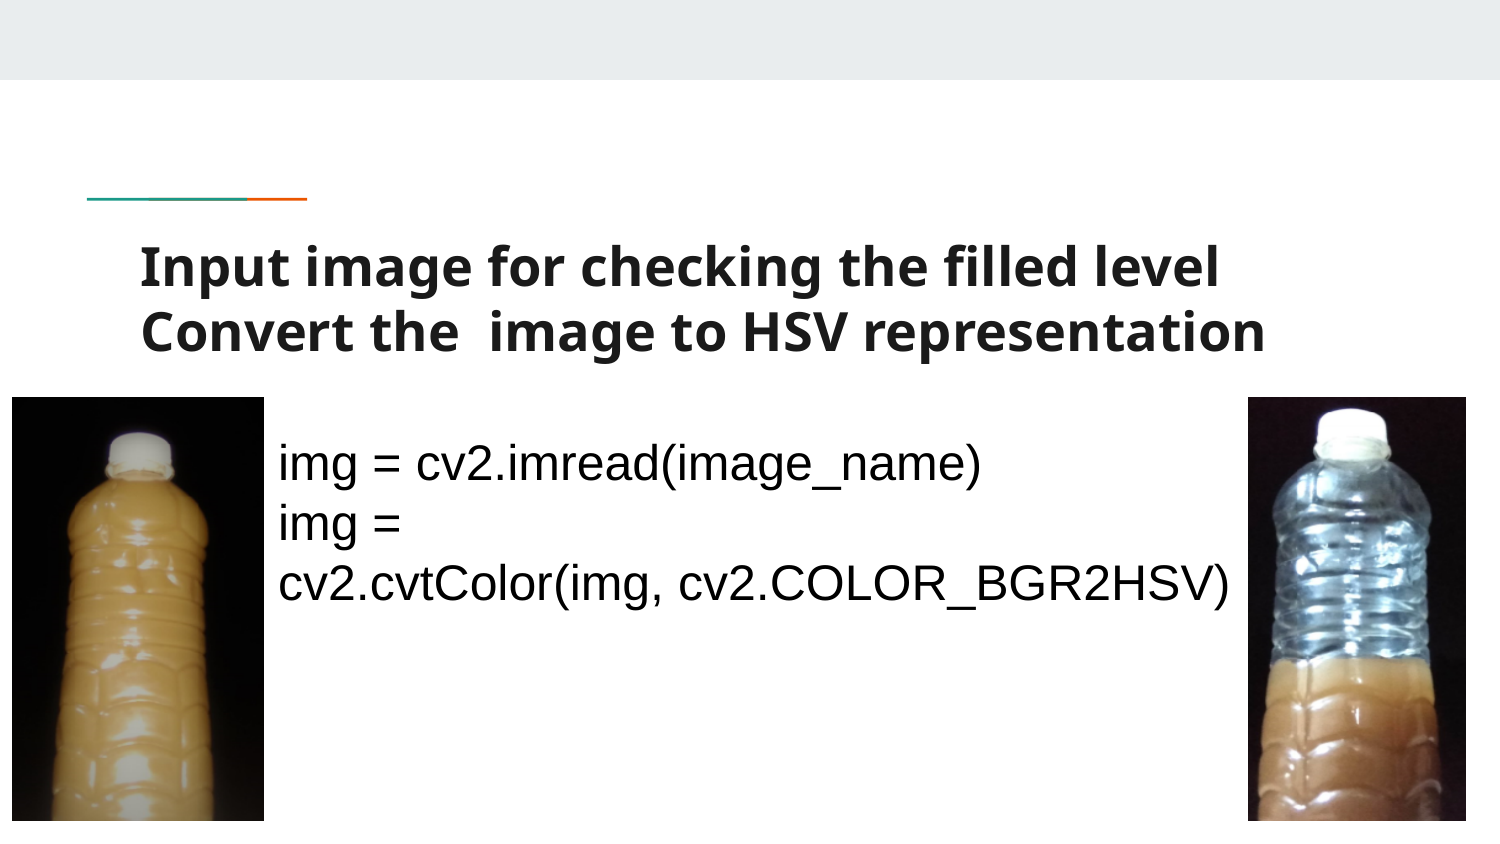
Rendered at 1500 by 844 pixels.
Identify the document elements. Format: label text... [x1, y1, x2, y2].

picture [1248, 397, 1466, 822]
picture [12, 397, 264, 822]
text_box img = cv2.imread(image_name) img = cv2.cvtColor(img, cv2.COLOR_BGR2HSV) [268, 414, 1243, 641]
title Input image for checking the filled level Convert the image to HSV representation [125, 208, 1329, 377]
